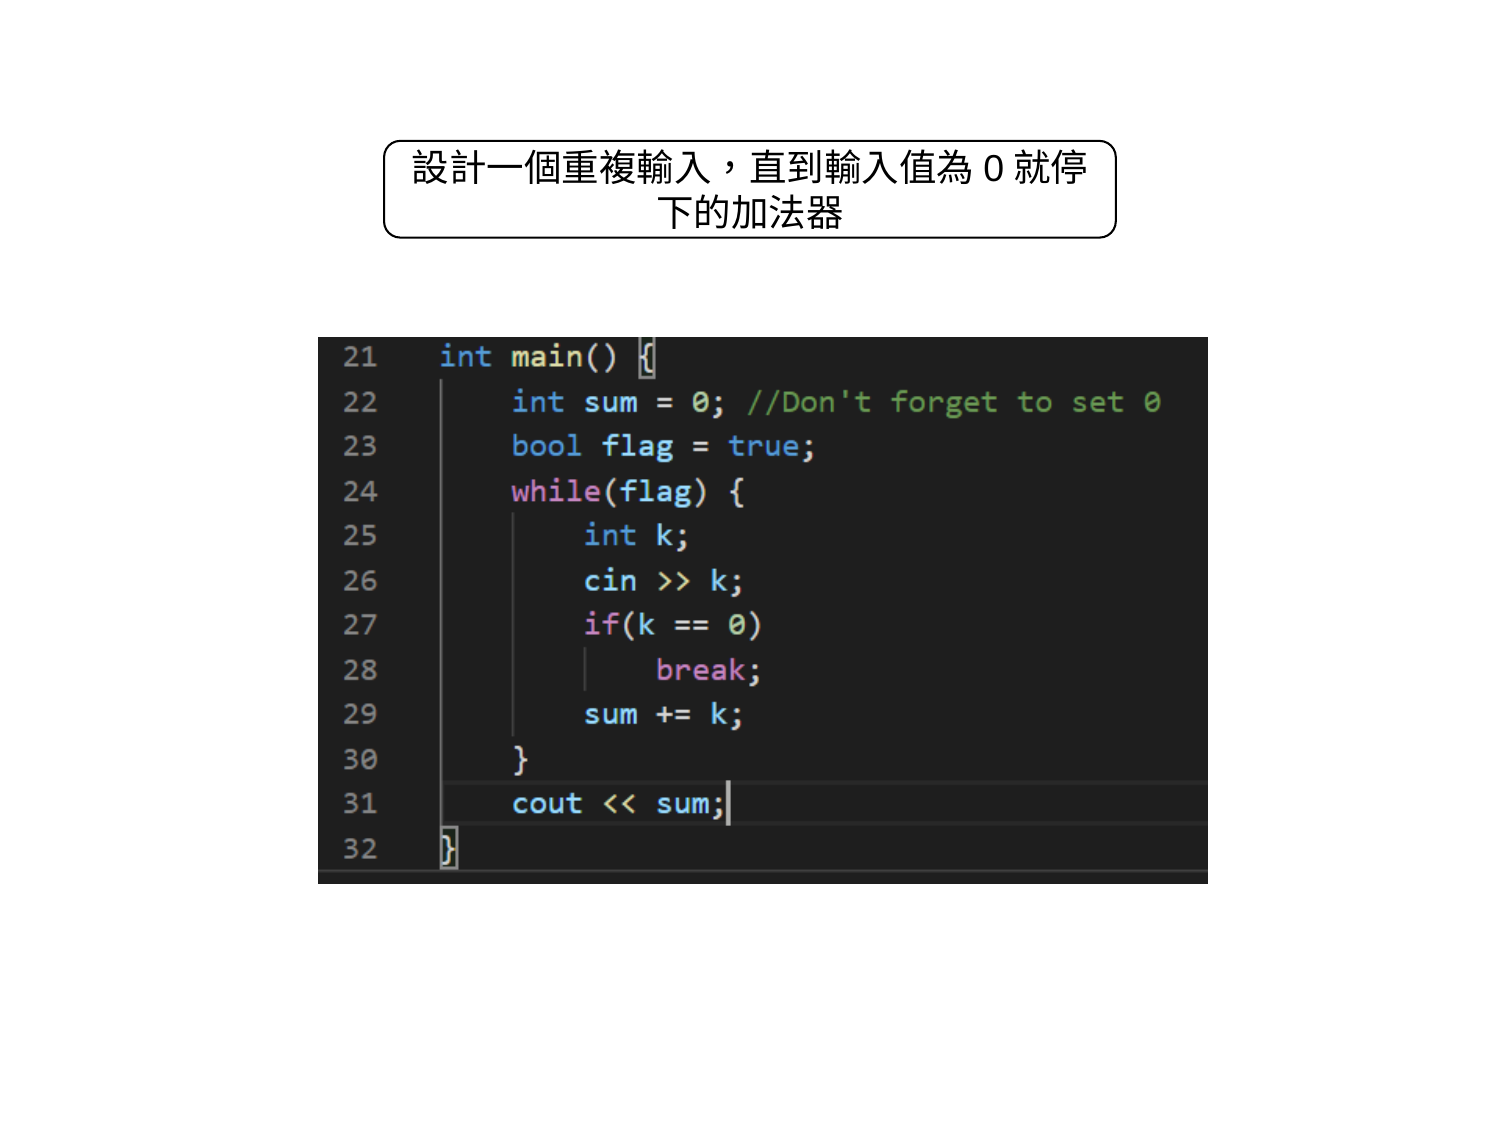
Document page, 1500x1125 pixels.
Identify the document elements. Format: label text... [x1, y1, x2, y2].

text_box 設計一個重複輸入，直到輸入值為0就停下的加法器 [383, 139, 1117, 239]
picture [318, 337, 1208, 884]
